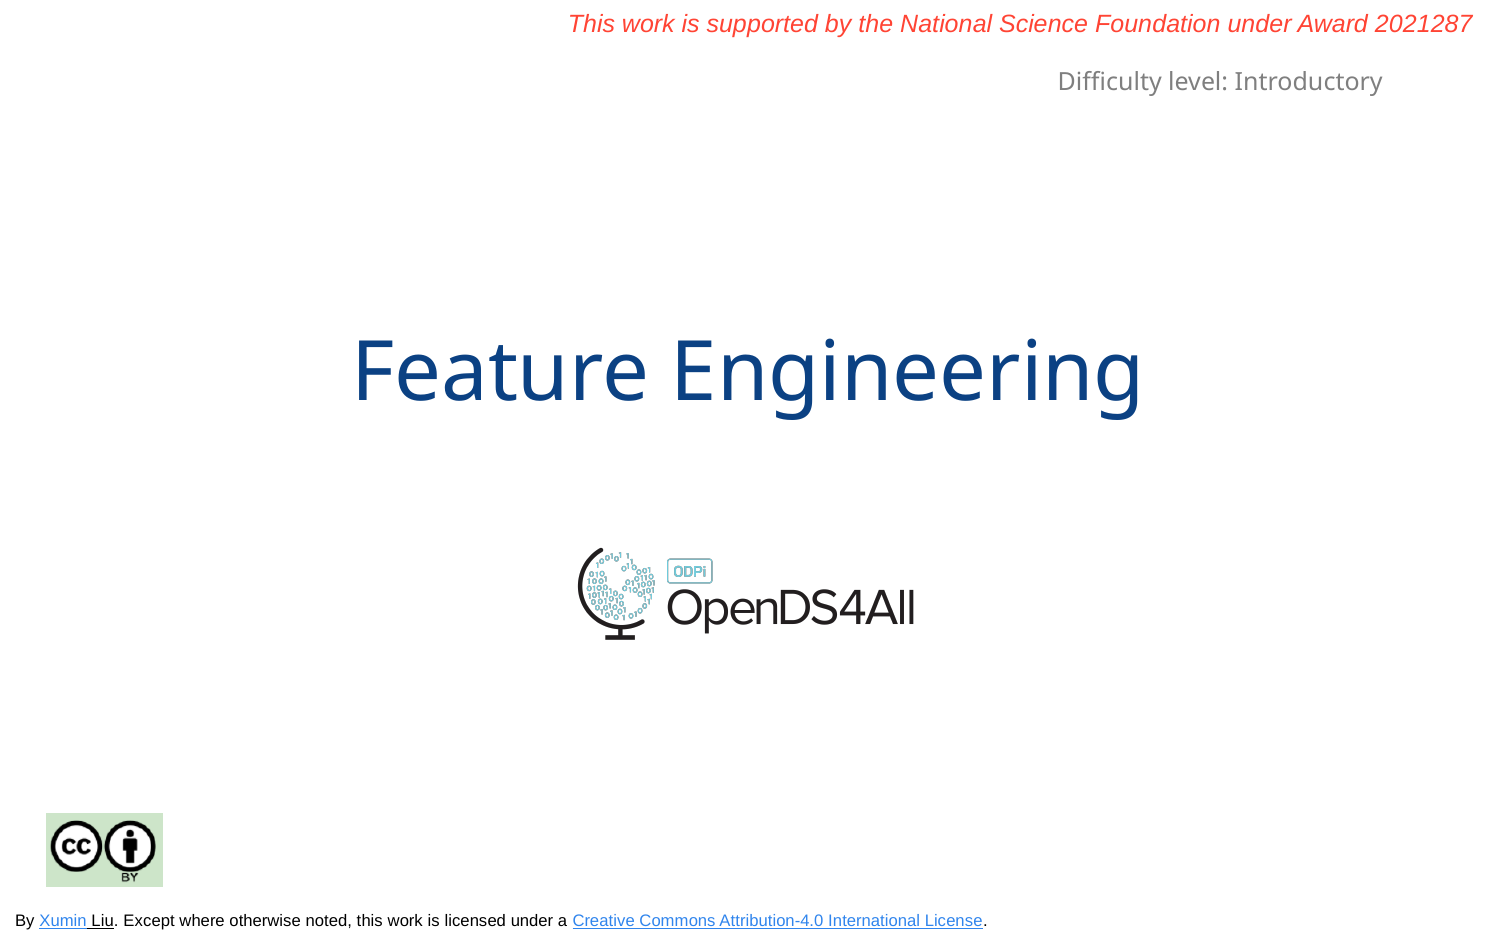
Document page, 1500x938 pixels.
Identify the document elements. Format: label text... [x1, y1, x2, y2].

picture [574, 545, 917, 641]
text_box This work is supported by the National Science Foundation under Award 2021287 [553, 0, 1500, 45]
text_box Difficulty level: Introductory [1042, 57, 1416, 103]
title Feature Engineering [99, 188, 1399, 547]
picture [46, 813, 163, 887]
